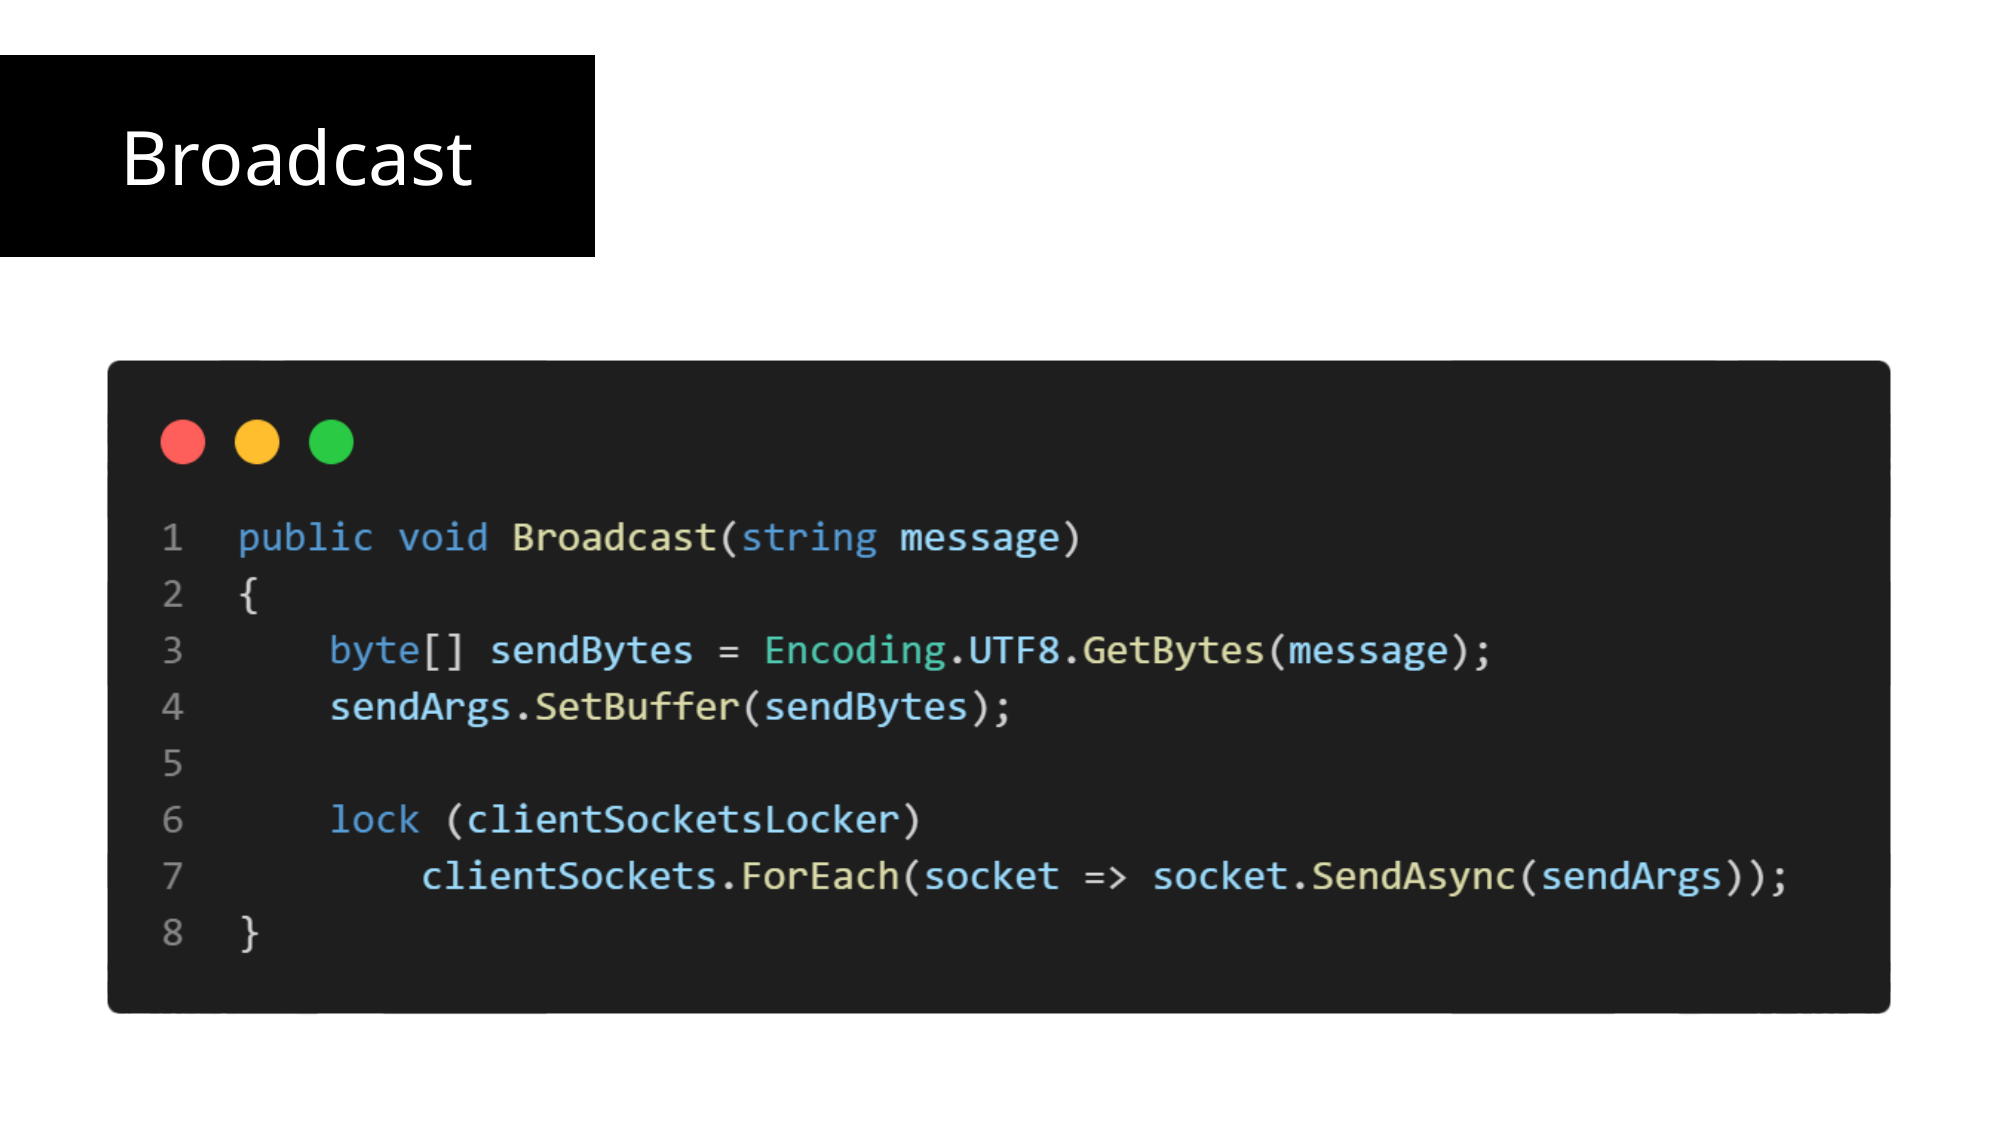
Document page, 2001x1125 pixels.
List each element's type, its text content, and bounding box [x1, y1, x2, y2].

picture [106, 359, 1894, 1017]
text_box Broadcast [0, 55, 595, 257]
